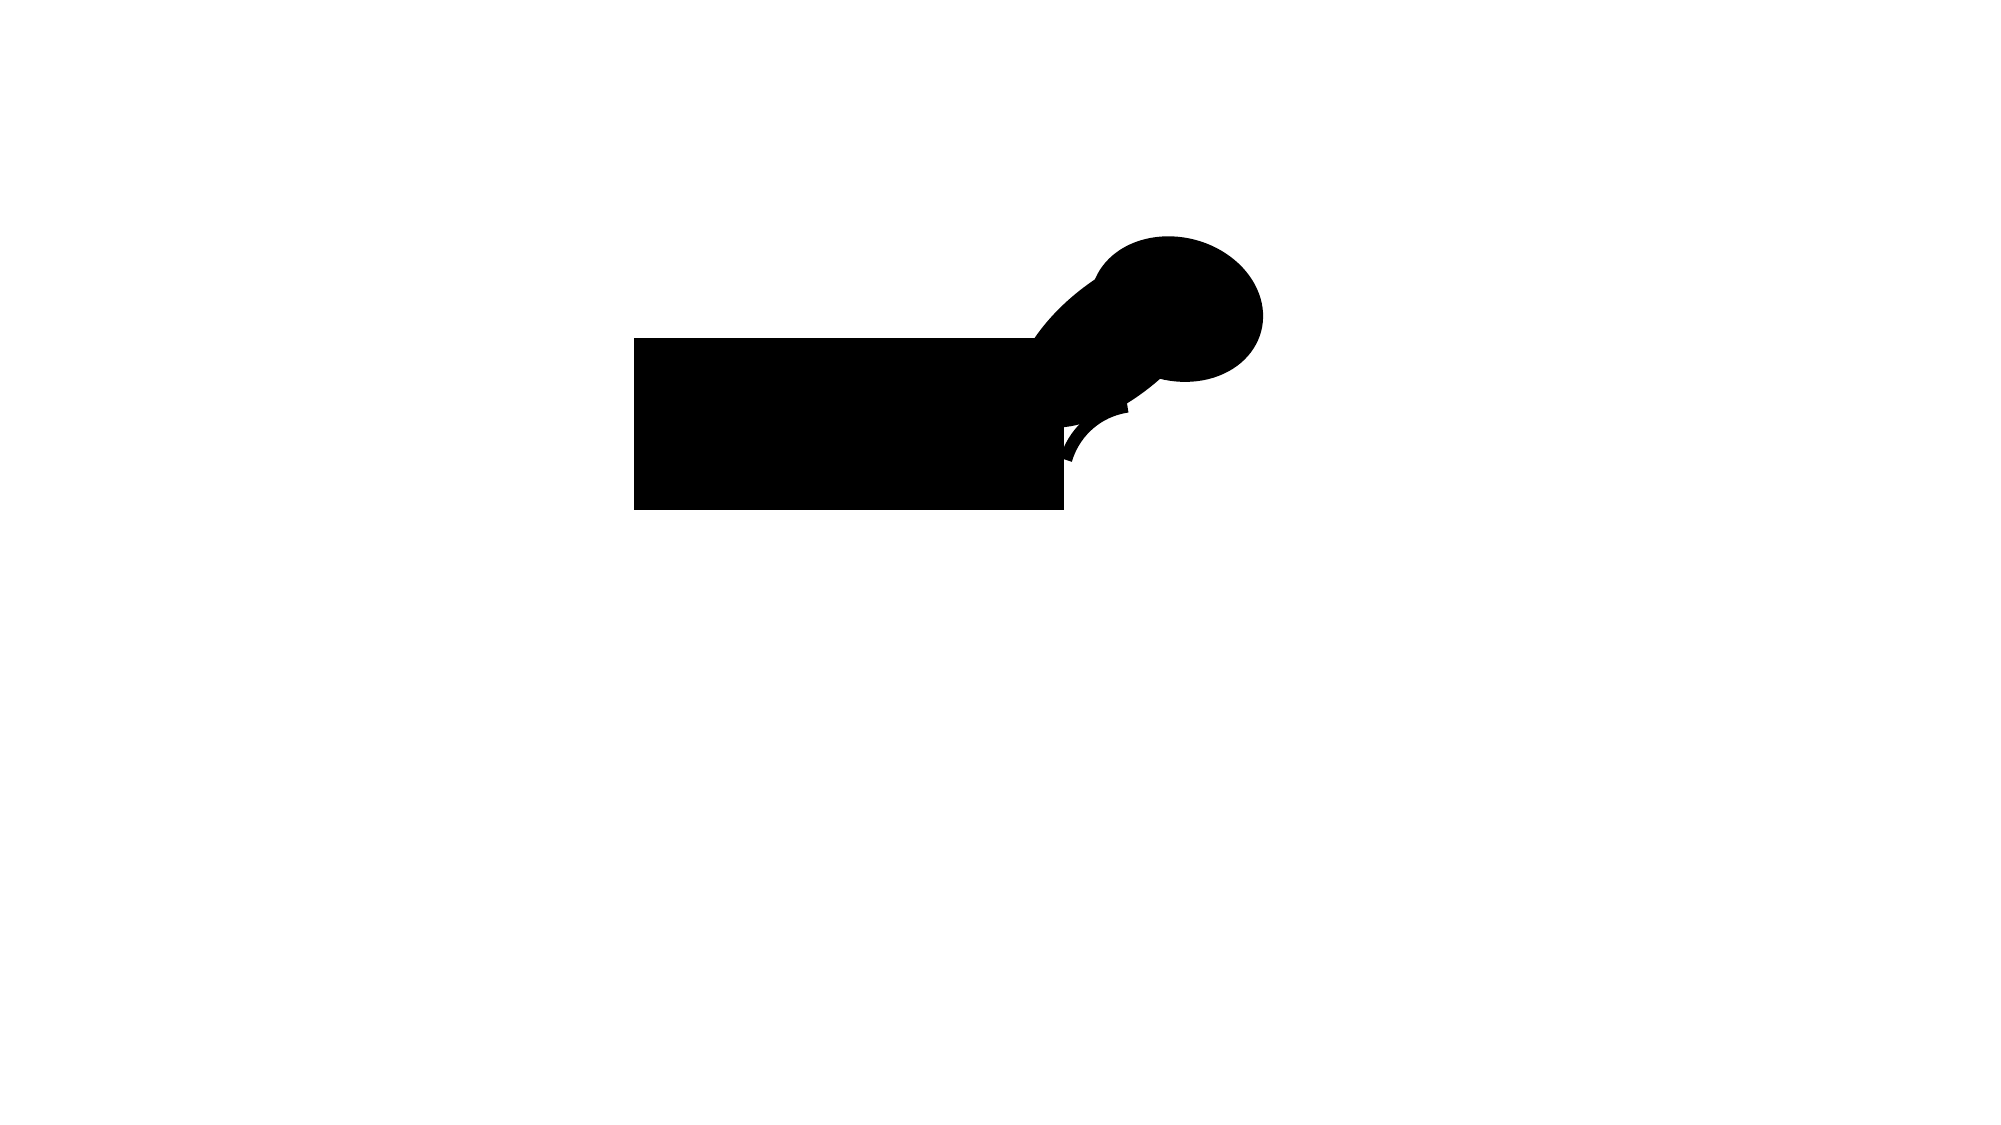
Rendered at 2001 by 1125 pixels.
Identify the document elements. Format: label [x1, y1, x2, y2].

text_box [1090, 236, 1264, 382]
text_box [1065, 405, 1138, 481]
text_box [634, 338, 1064, 510]
text_box [1014, 280, 1160, 428]
